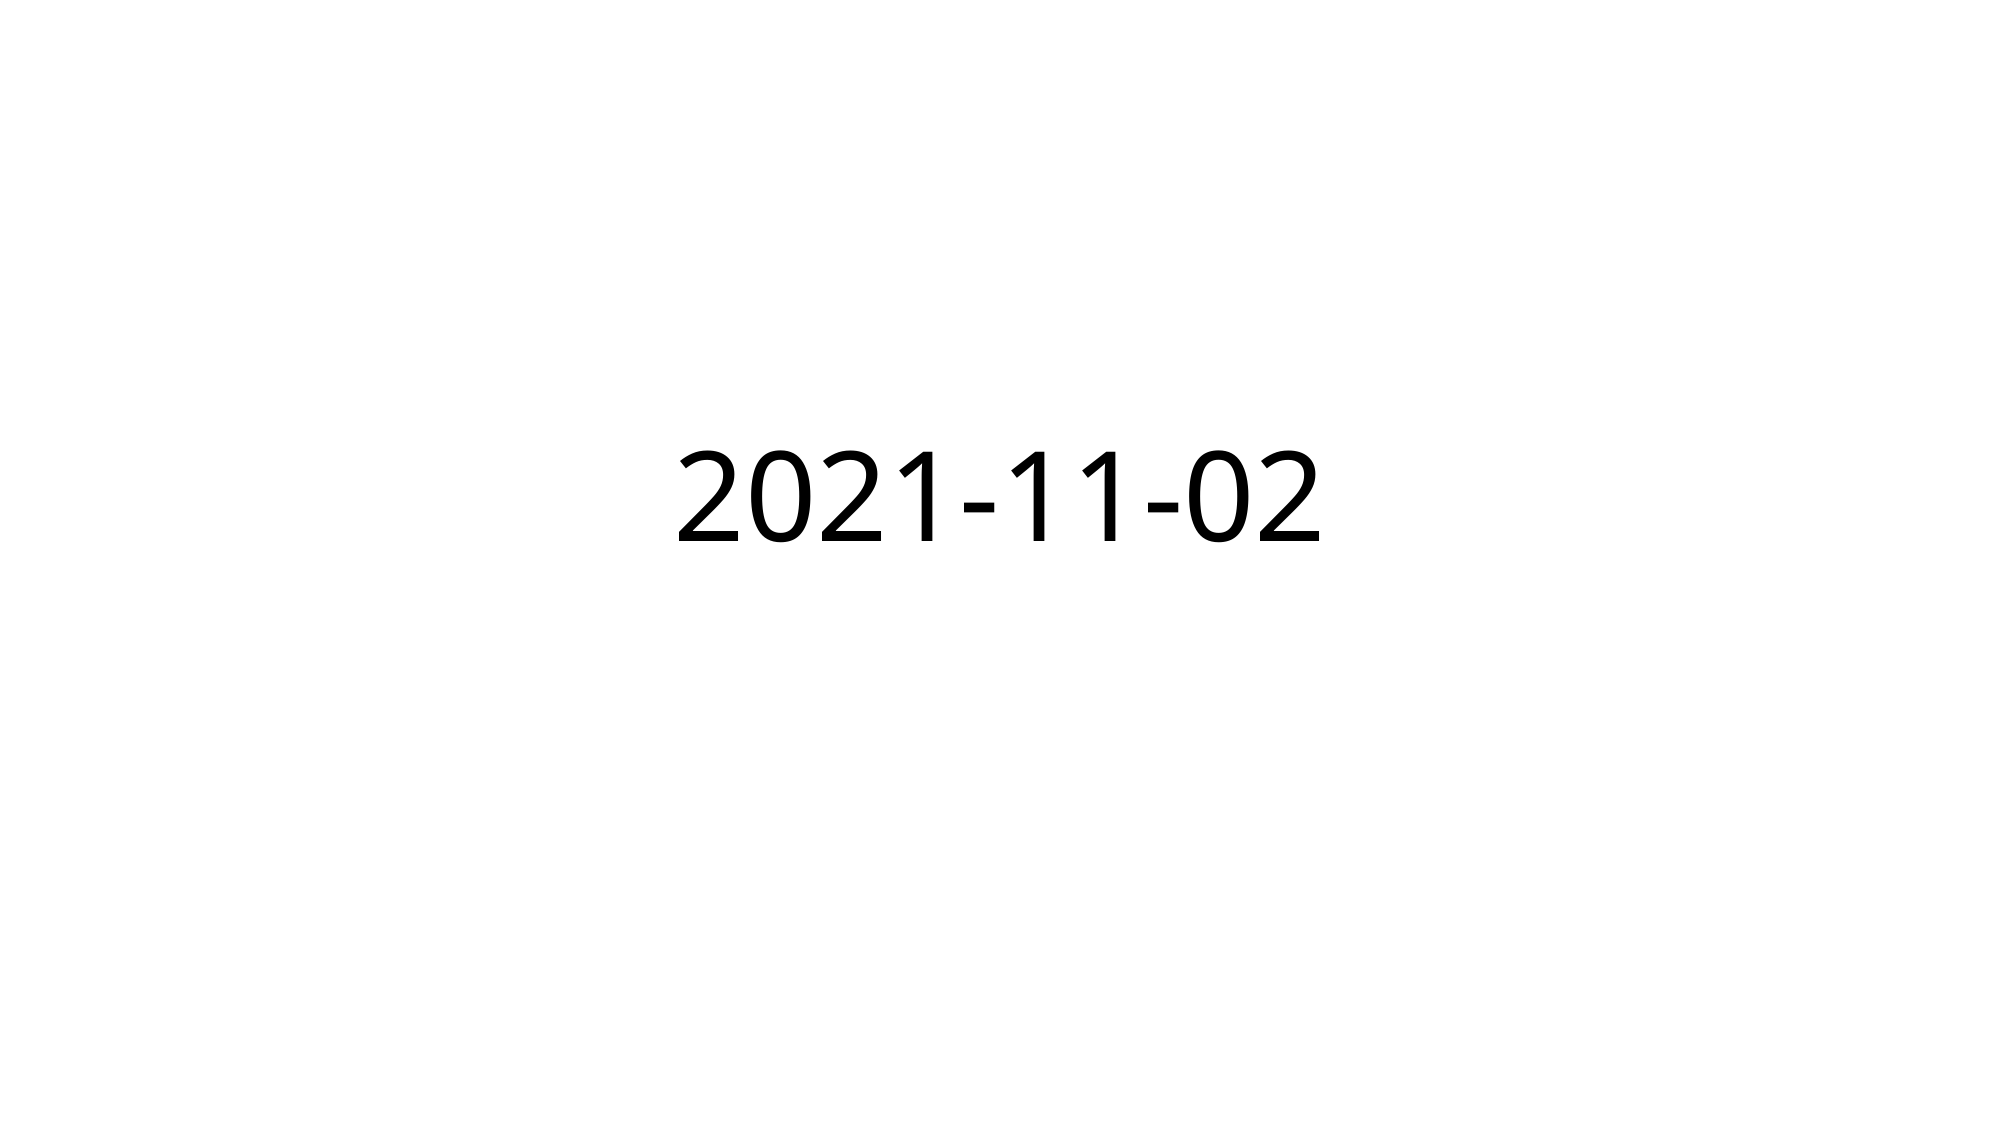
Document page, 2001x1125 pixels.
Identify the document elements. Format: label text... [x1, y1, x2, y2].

title 2021-11-02 [249, 184, 1750, 576]
